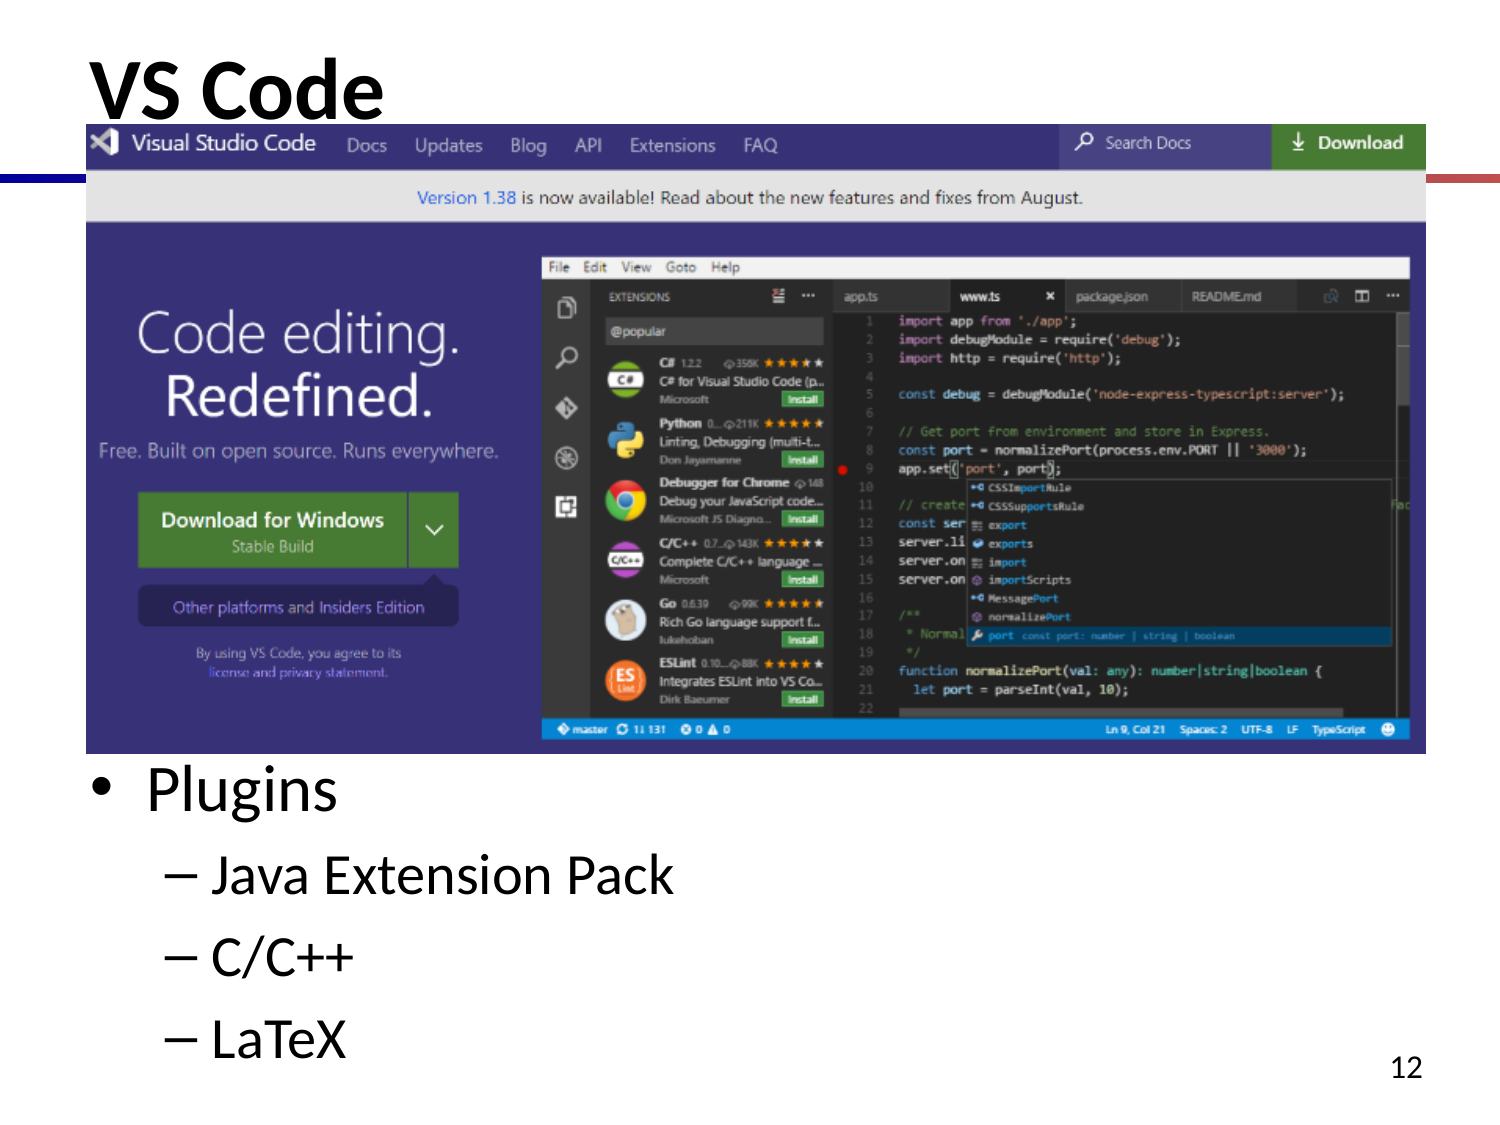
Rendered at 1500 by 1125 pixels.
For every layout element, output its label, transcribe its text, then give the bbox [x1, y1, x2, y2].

picture [86, 124, 1426, 754]
list Plugins Java Extension Pack C/C++ LaTeX [75, 737, 1425, 1025]
title VS Code [75, 24, 1438, 150]
